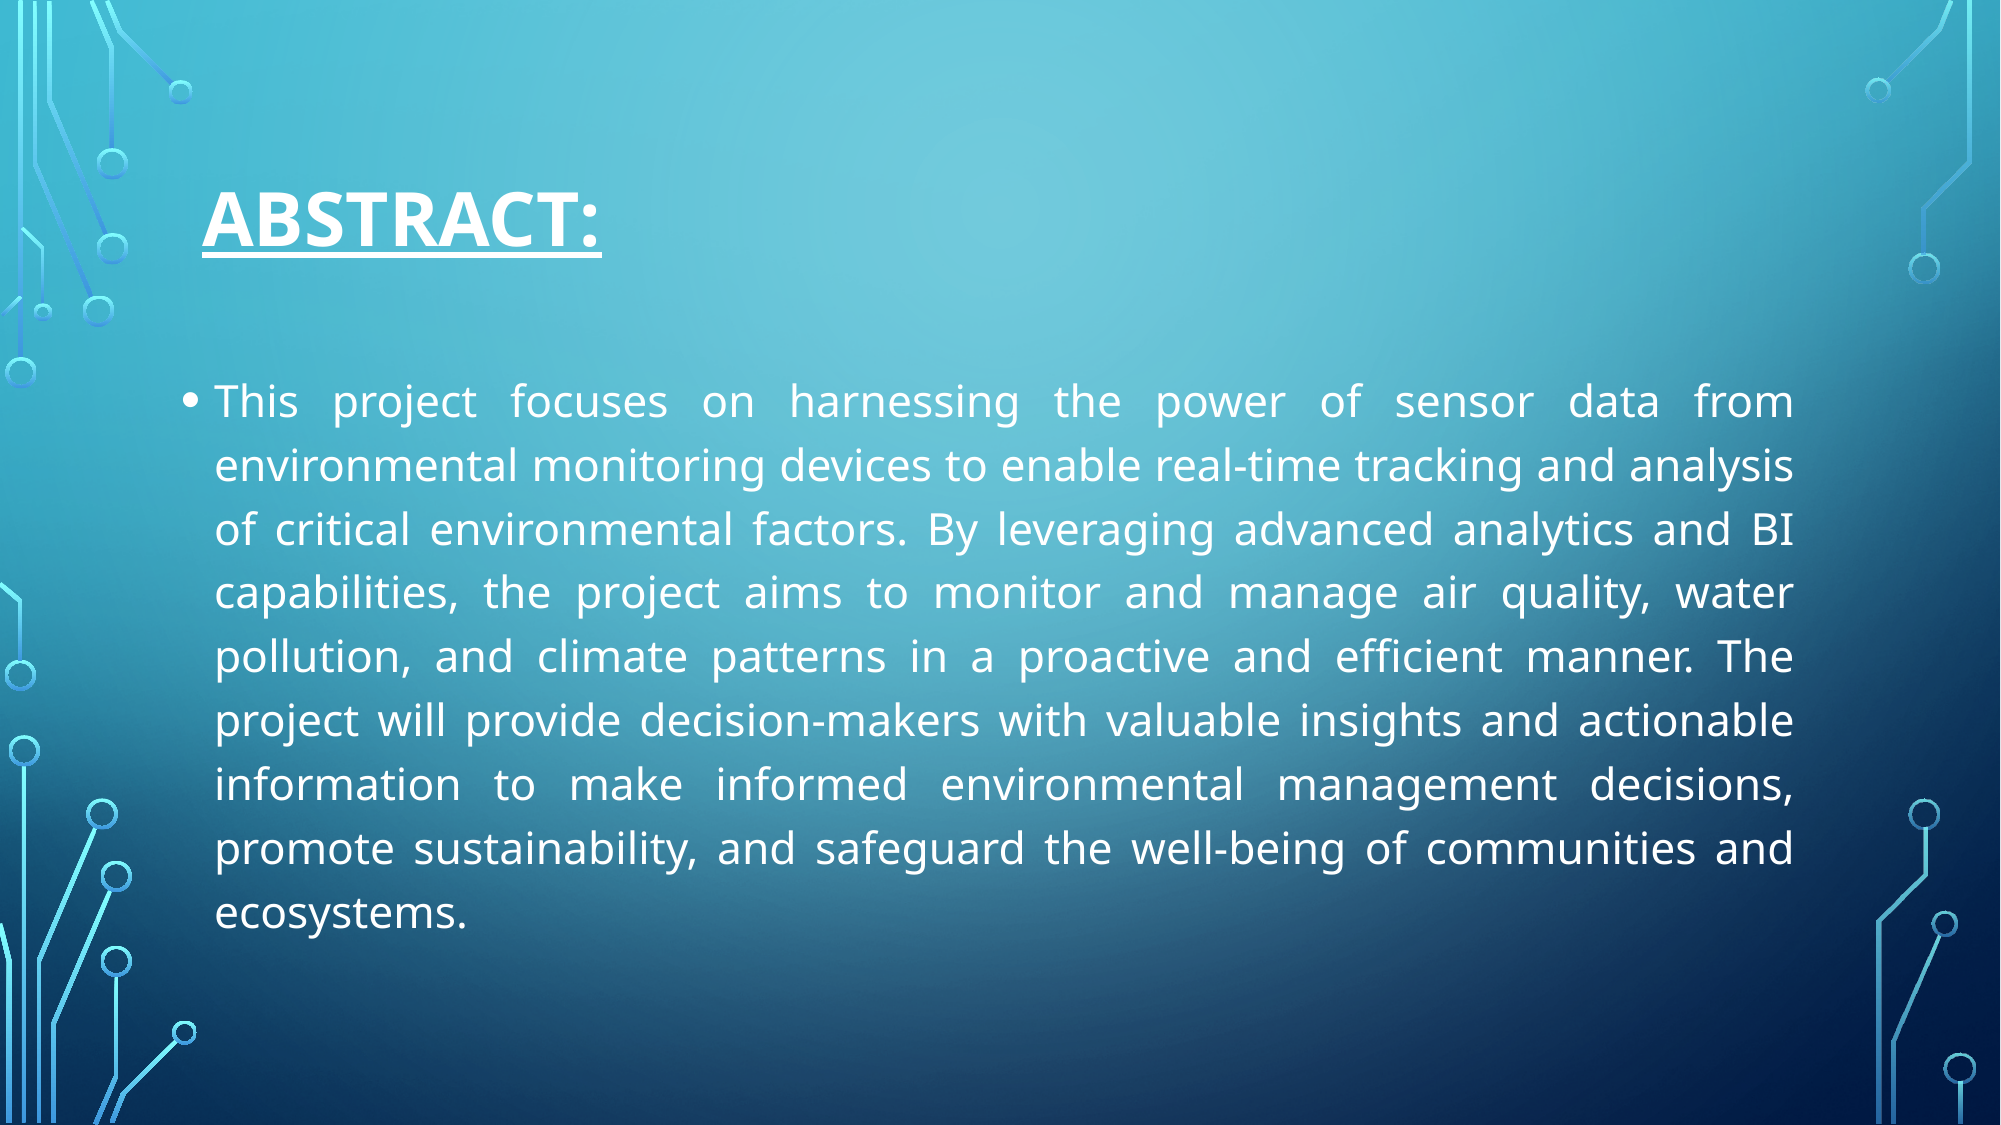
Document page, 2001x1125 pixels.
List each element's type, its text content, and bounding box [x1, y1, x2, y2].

list This project focuses on harnessing the power of sensor data from environmental monitoring devices to enable real-time tracking and analysis of critical environmental factors. By leveraging advanced analytics and BI capabilities, the project aims to monitor and manage air quality, water pollution, and climate patterns in a proactive and efficient manner. The project will provide decision-makers with valuable insights and actionable information to make informed environmental management decisions, promote sustainability, and safeguard the well-being of communities and ecosystems. [165, 282, 1813, 950]
title ABSTRACT: [187, 101, 1813, 282]
